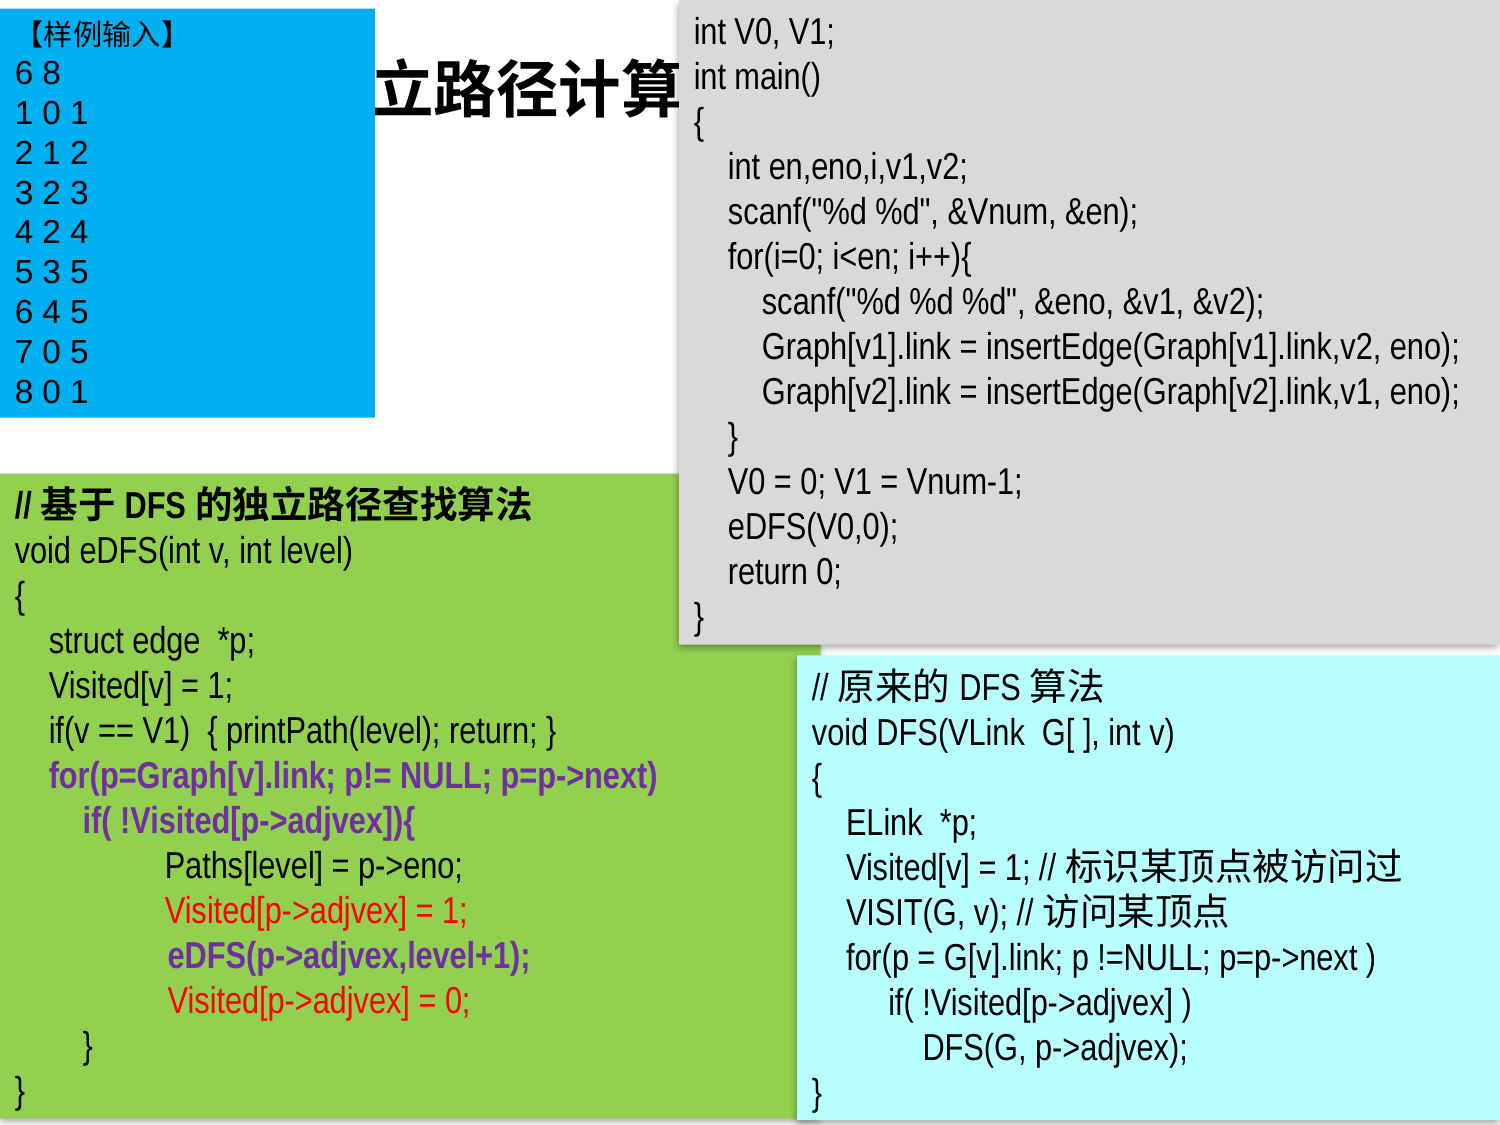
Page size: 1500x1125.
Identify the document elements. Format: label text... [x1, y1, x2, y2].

text_box //原来的DFS算法 void DFS(VLink G[ ], int v) { ELink *p; Visited[v] = 1; //标识某顶点被访问过 VISIT(G, v); //访问某顶点 for(p = G[v].link; p !=NULL; p=p->next ) if( !Visited[p->adjvex] ) DFS(G, p->adjvex); } [797, 655, 1500, 1121]
text_box //基于DFS的独立路径查找算法 void eDFS(int v, int level) { struct edge *p; Visited[v] = 1; if(v == V1) { printPath(level); return; } for(p=Graph[v].link; p!= NULL; p=p->next) if( !Visited[p->adjvex]){ Paths[level] = p->eno; Visited[p->adjvex] = 1; eDFS(p->adjvex,level+1); Visited[p->adjvex] = 0; } } [0, 473, 794, 1119]
text_box int V0, V1; int main() { int en,eno,i,v1,v2; scanf("%d %d", &Vnum, &en); for(i=0; i<en; i++){ scanf("%d %d %d", &eno, &v1, &v2); Graph[v1].link = insertEdge(Graph[v1].link,v2, eno); Graph[v2].link = insertEdge(Graph[v2].link,v1, eno); } V0 = 0; V1 = Vnum-1; eDFS(V0,0); return 0; } [679, 0, 1500, 645]
title 问题：独立路径计算 – 主要代码* [375, 25, 673, 164]
text_box 【样例输入】 6 8 1 0 1 2 1 2 3 2 3 4 2 4 5 3 5 6 4 5 7 0 5 8 0 1 [0, 8, 375, 418]
